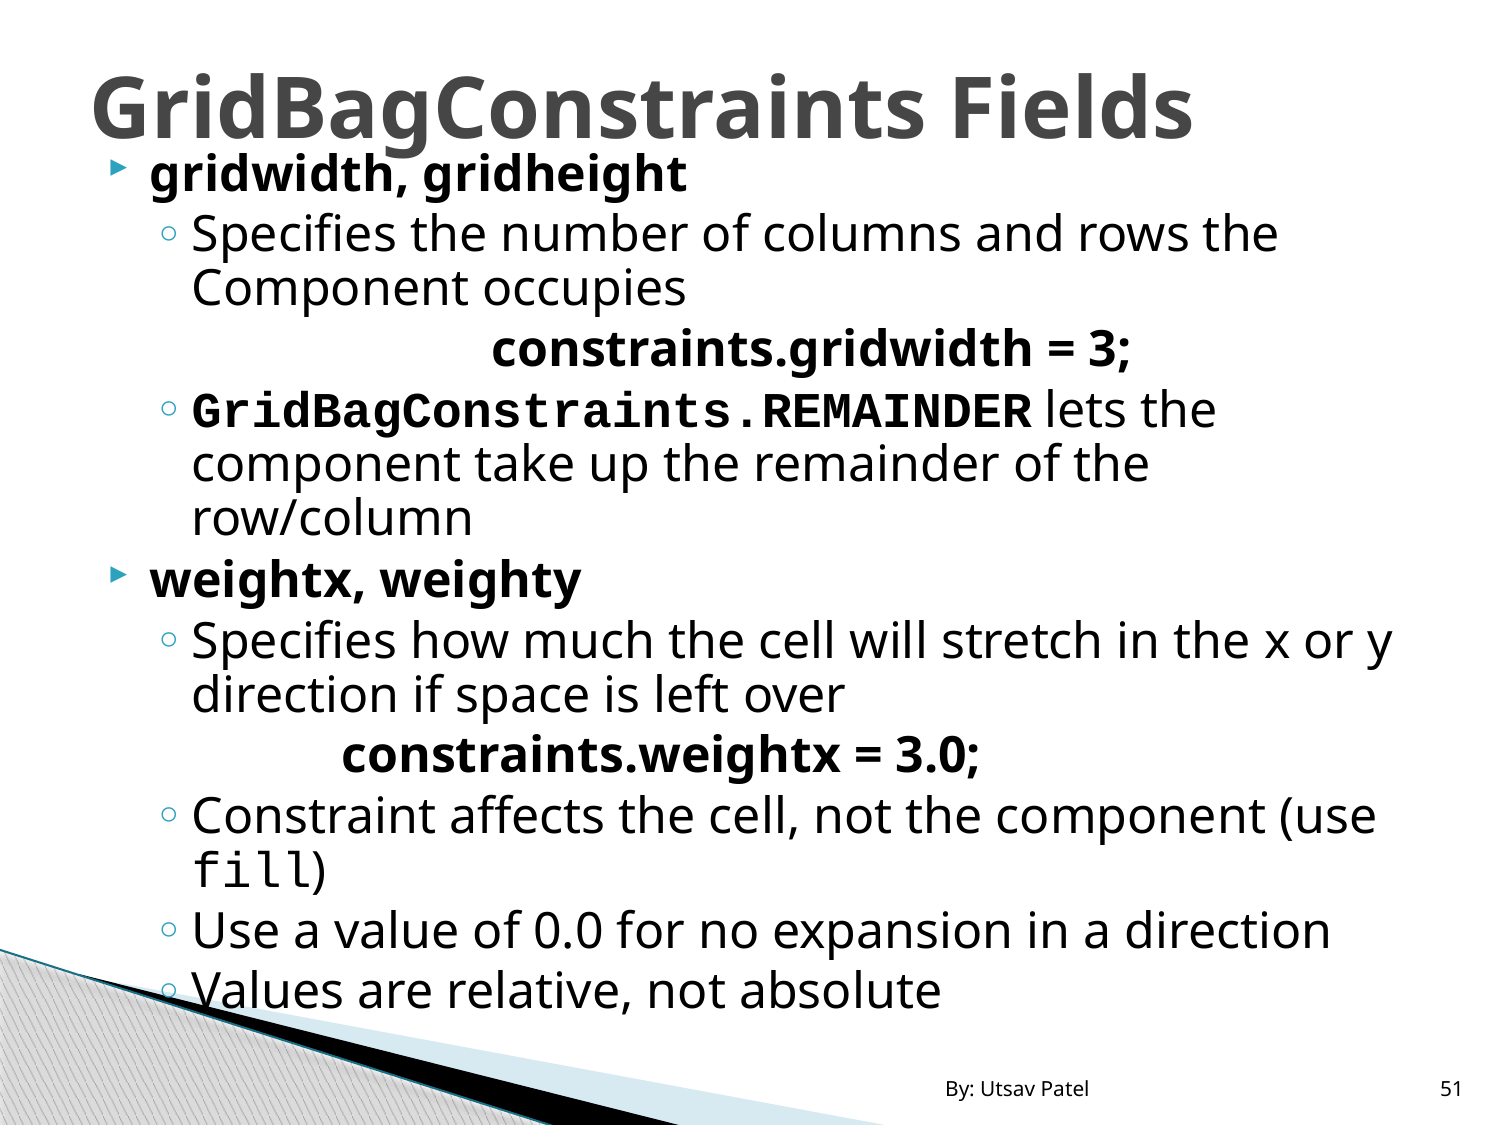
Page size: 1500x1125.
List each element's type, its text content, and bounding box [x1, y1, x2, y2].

slide_number 51 [1418, 1051, 1479, 1112]
footer By: Utsav Patel [718, 1051, 1105, 1112]
title GridBagConstraints Fields [75, 45, 1425, 140]
list gridwidth, gridheight Specifies the number of columns and rows the Component occupies constraints.gridwidth = 3; GridBagConstraints.REMAINDER lets the component take up the remainder of the row/column weightx, weighty Specifies how much the cell will stretch in the x or y direction if space is left over constraints.weightx = 3.0; Constraint affects the cell, not the component (use fill) Use a value of 0.0 for no expansion in a direction Values are relative, not absolute [75, 140, 1425, 986]
